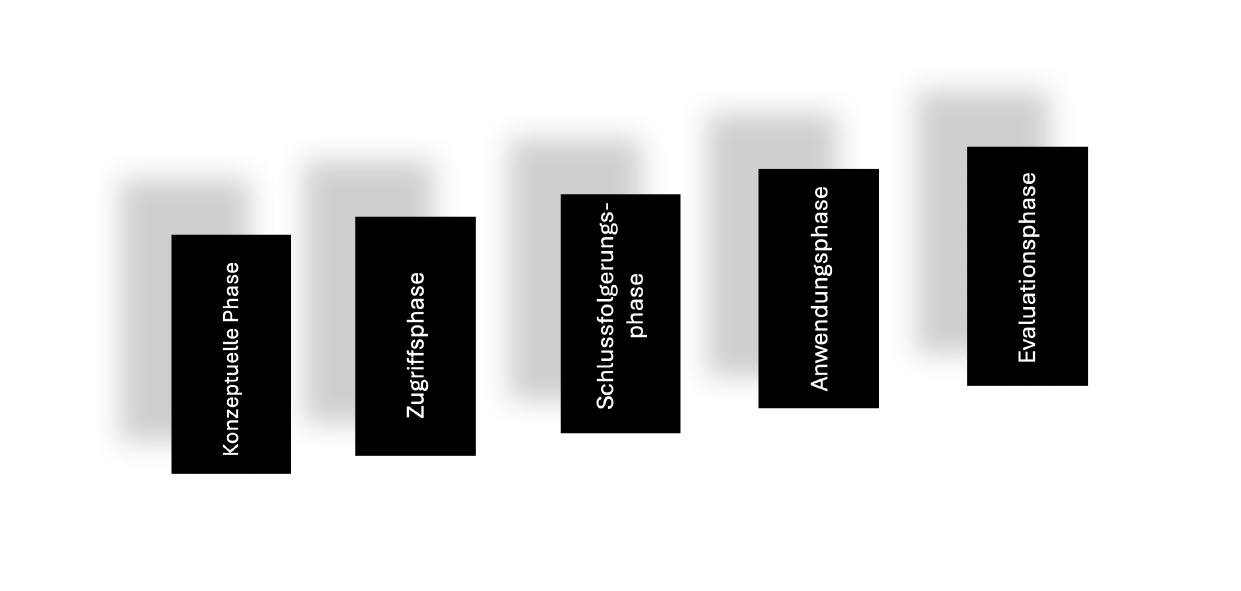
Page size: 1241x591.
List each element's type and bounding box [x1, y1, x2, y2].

picture [169, 232, 292, 591]
picture [353, 215, 476, 591]
picture [967, 144, 1090, 591]
picture [757, 158, 880, 591]
picture [559, 181, 682, 591]
